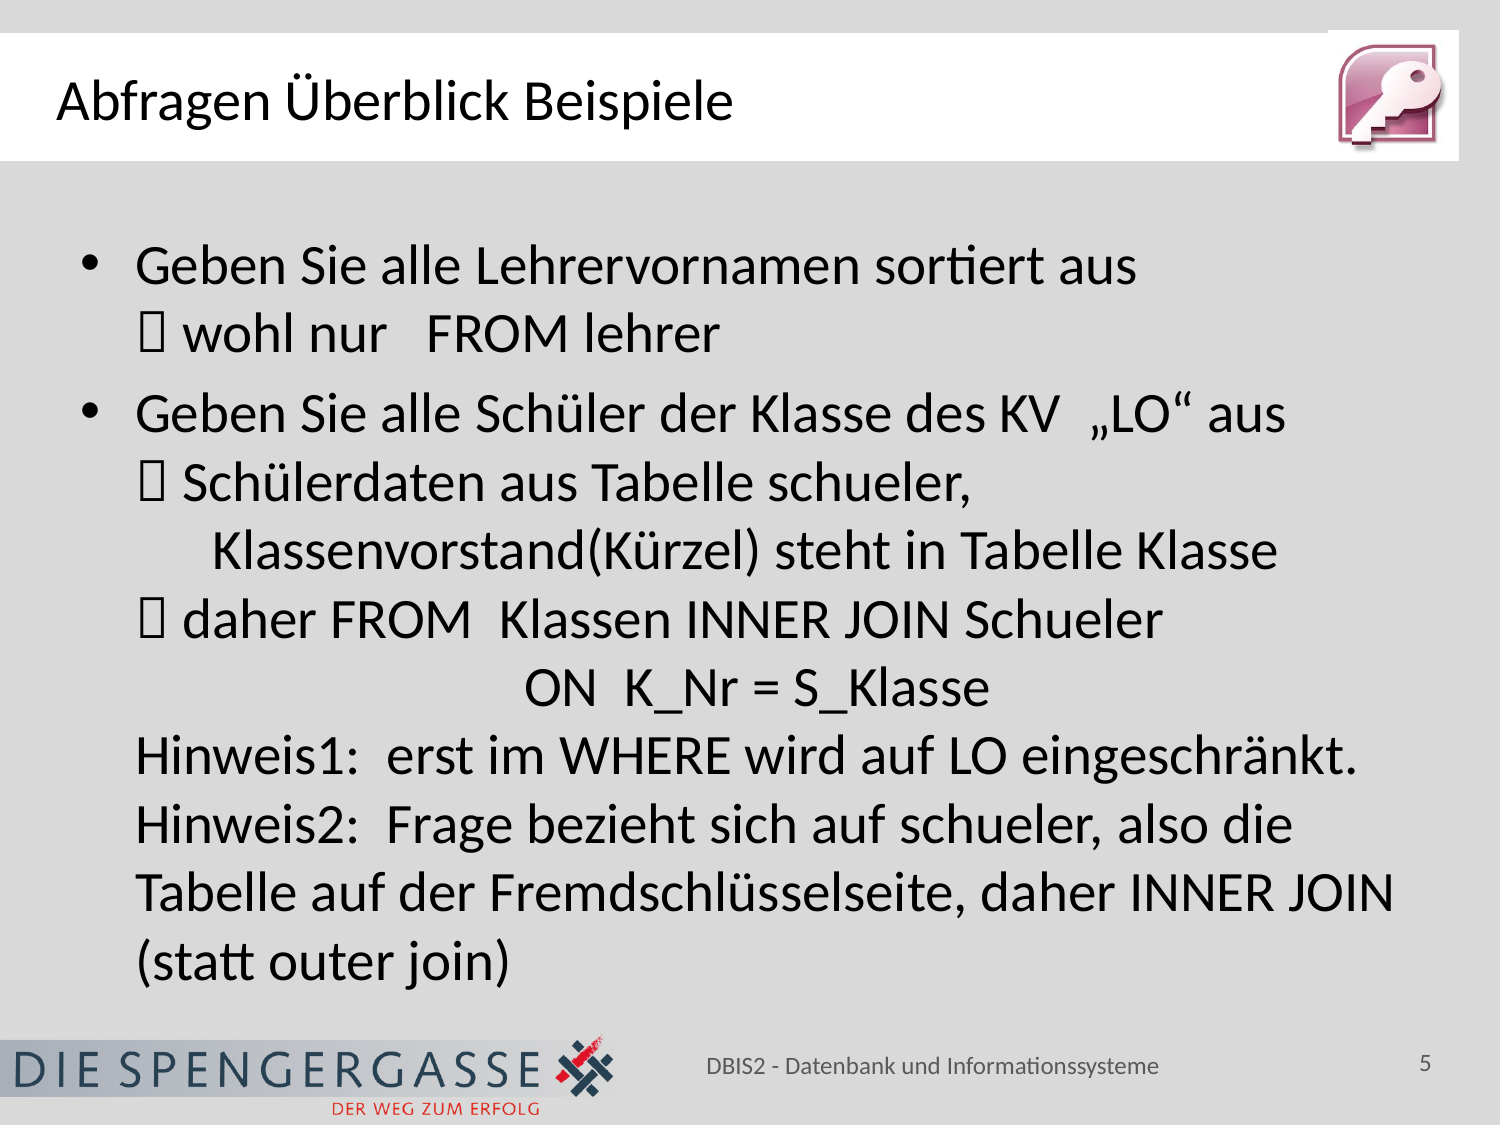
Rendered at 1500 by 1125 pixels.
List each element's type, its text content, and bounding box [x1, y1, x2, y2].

picture [1328, 30, 1459, 162]
footer DBIS2 - Datenbank und Informationssysteme [655, 1035, 1176, 1095]
picture [0, 1034, 621, 1119]
list Geben Sie alle Lehrervornamen sortiert aus  wohl nur FROM lehrer Geben Sie alle Schüler der Klasse des KV „LO“ aus  Schülerdaten aus Tabelle schueler, Klassenvorstand(Kürzel) steht in Tabelle Klasse  daher FROM Klassen INNER JOIN Schueler ON K_Nr = S_Klasse Hinweis1: erst im WHERE wird auf LO eingeschränkt. Hinweis2: Frage bezieht sich auf schueler, also die Tabelle auf der Fremdschlüsselseite, daher INNER JOIN (statt outer join) [64, 219, 1447, 1005]
slide_number 5 [1358, 1031, 1447, 1092]
title Abfragen Überblick Beispiele [0, 33, 1324, 161]
